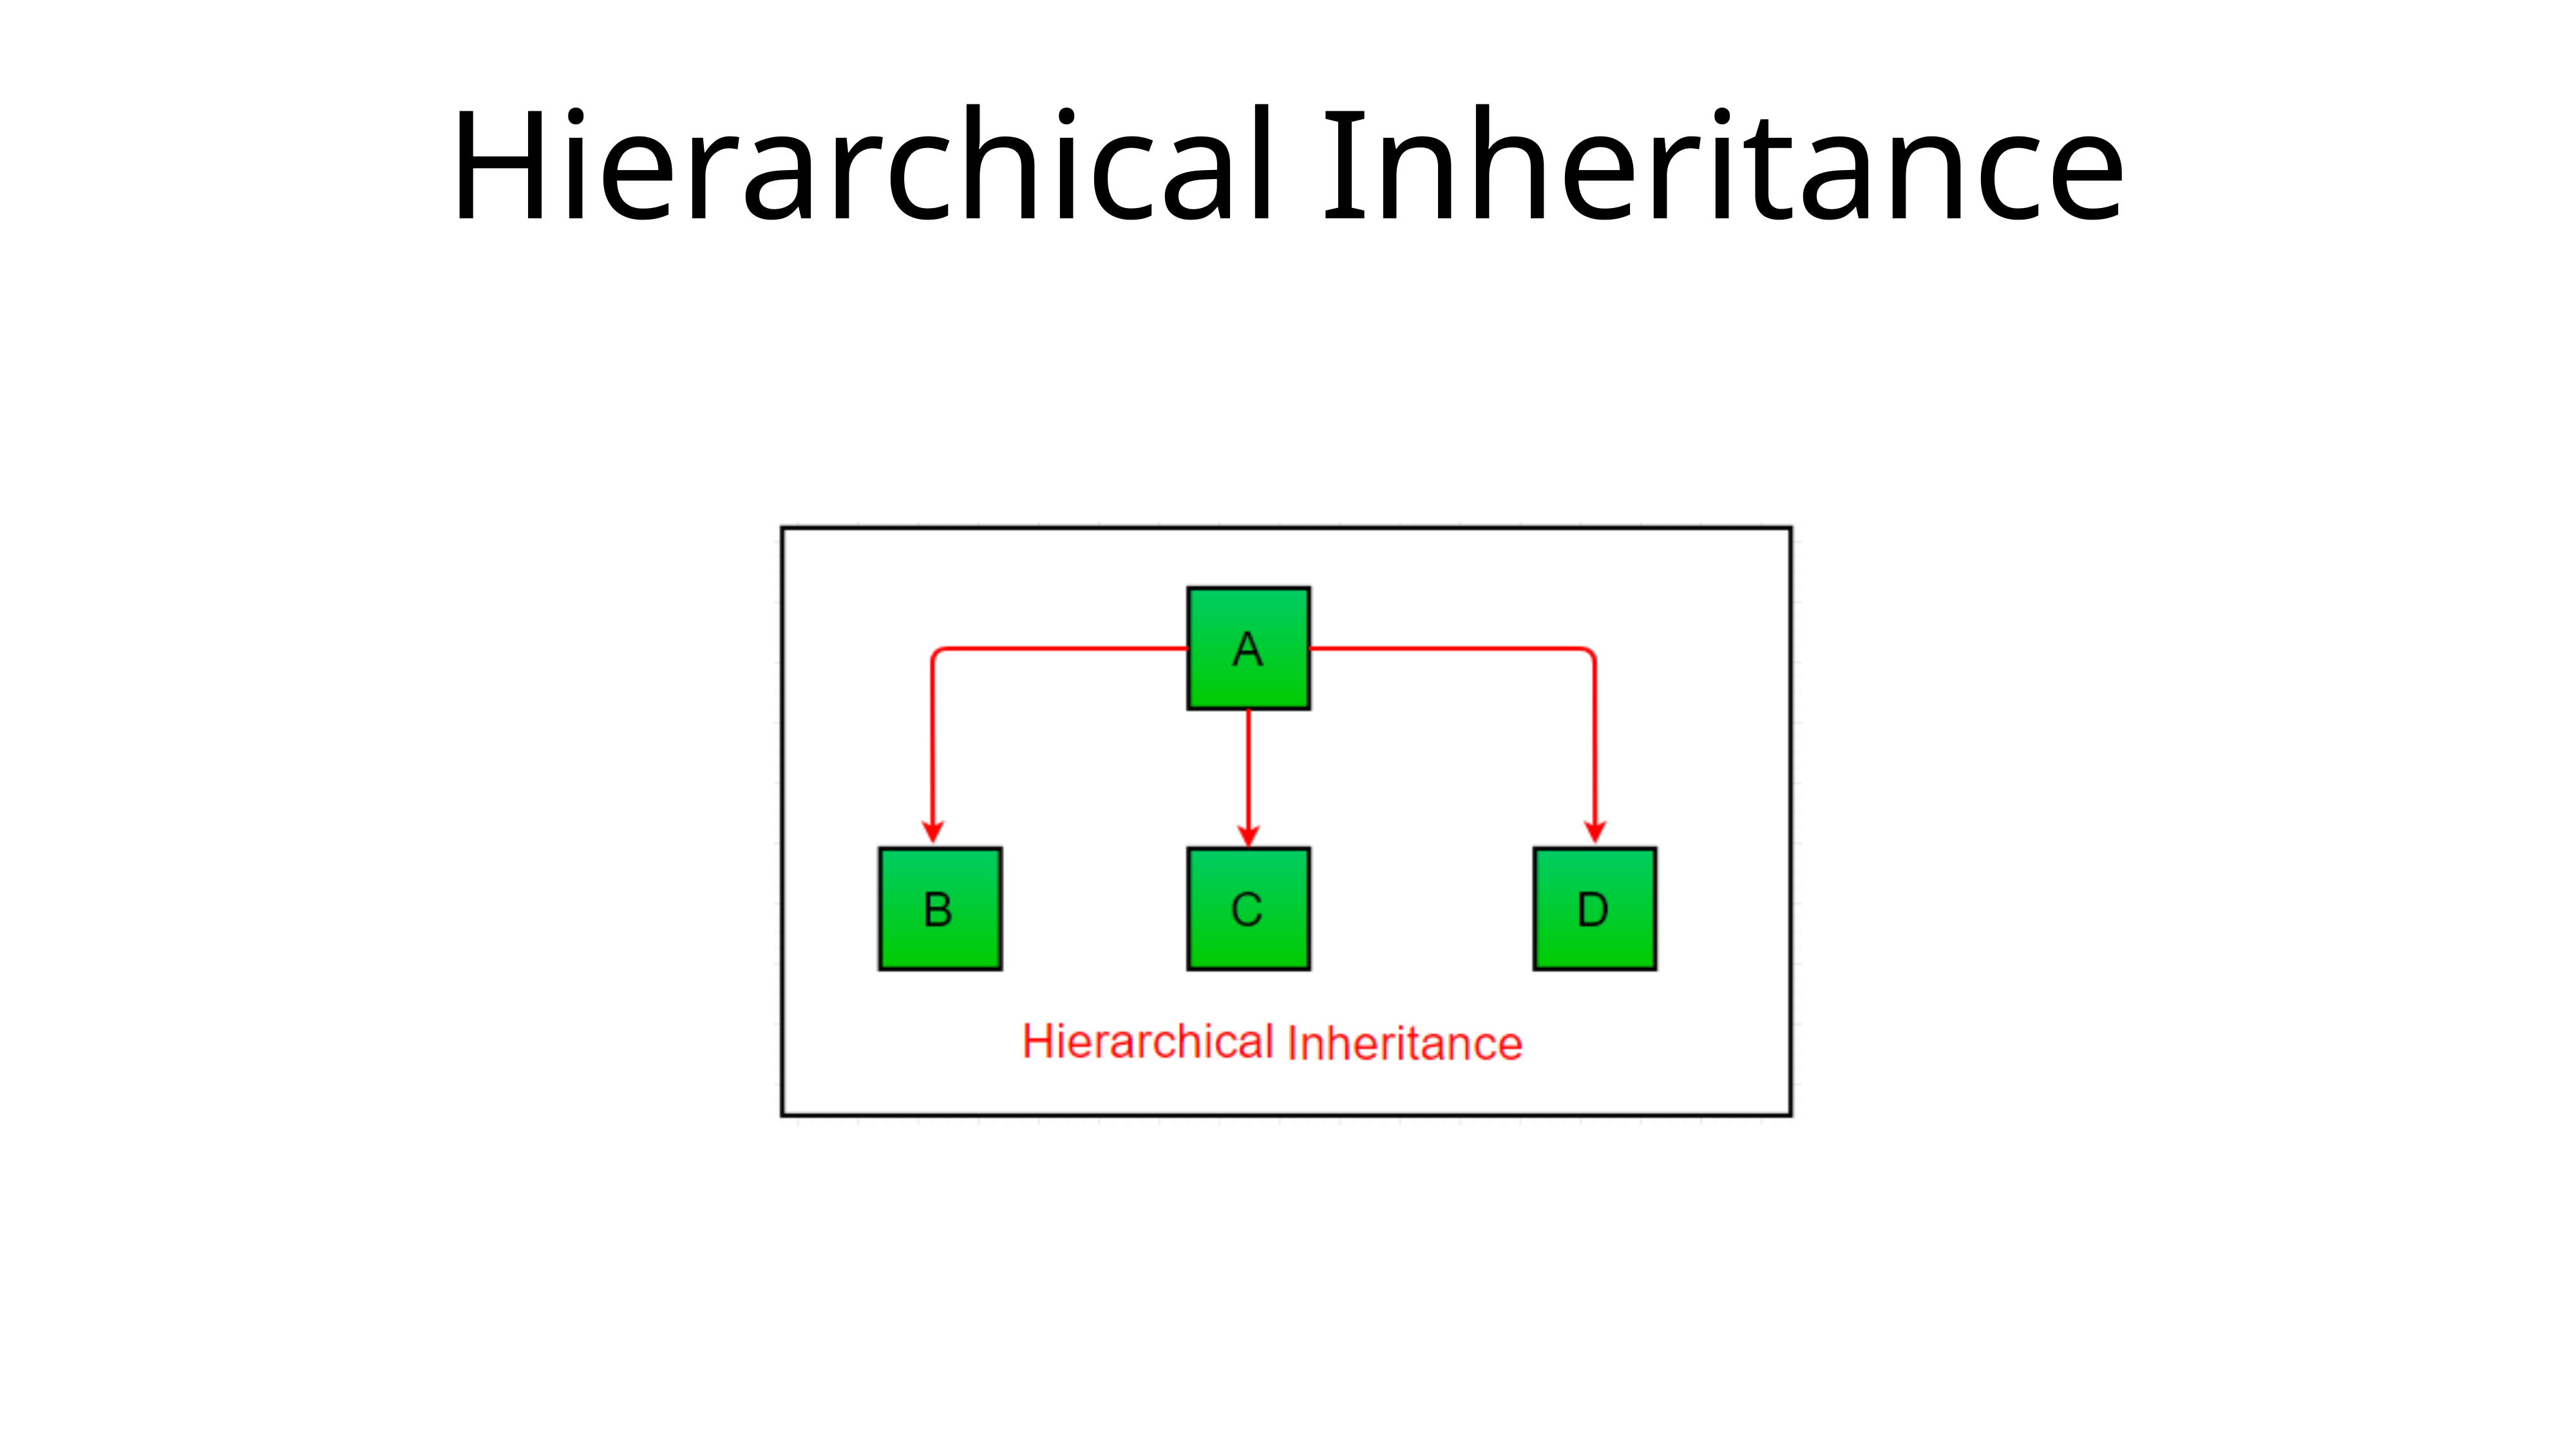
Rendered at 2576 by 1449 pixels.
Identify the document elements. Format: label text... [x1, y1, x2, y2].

title Hierarchical Inheritance [178, 37, 2398, 279]
picture [774, 522, 1802, 1125]
